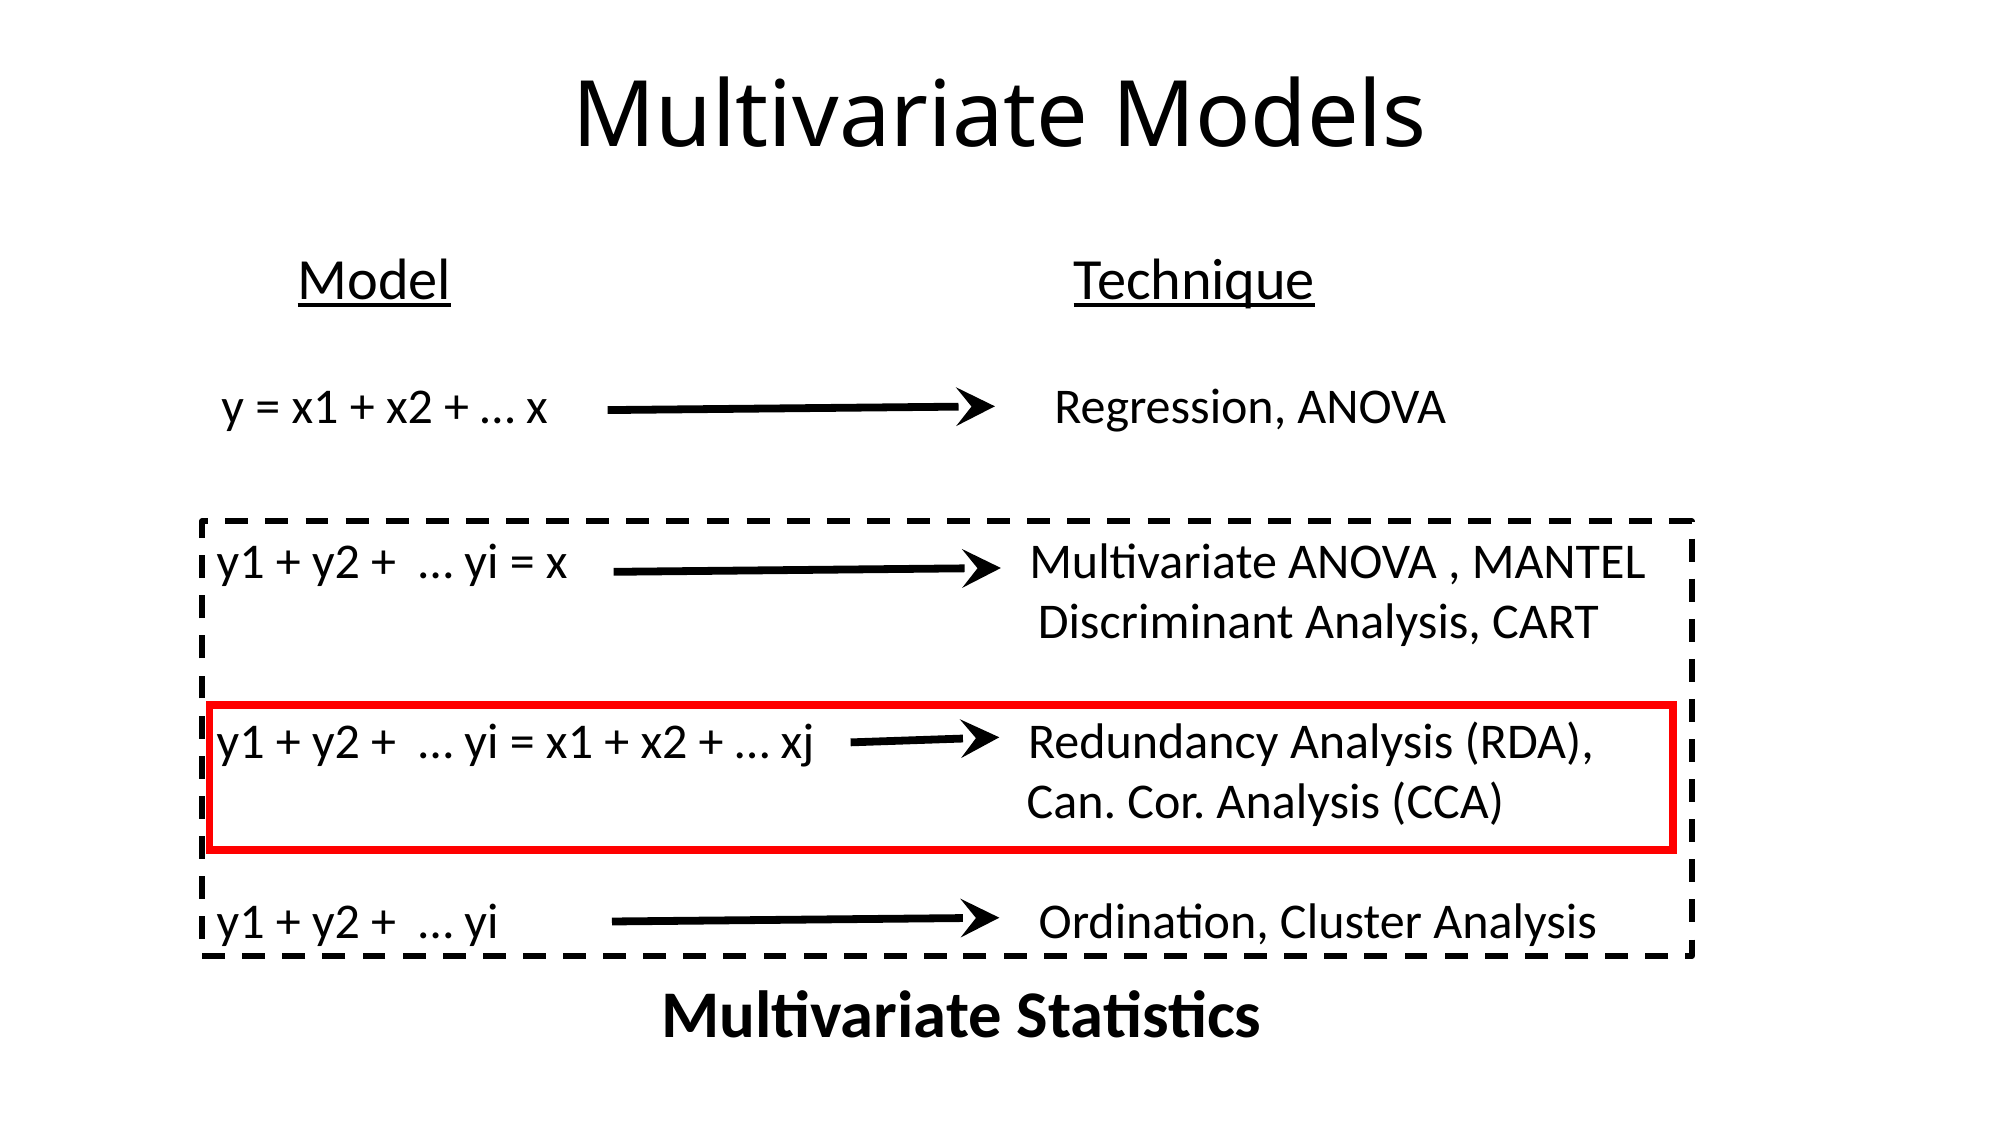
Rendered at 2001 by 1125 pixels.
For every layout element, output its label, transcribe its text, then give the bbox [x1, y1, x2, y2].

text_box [201, 233, 1804, 1060]
text_box Multivariate Models [137, 59, 1863, 278]
